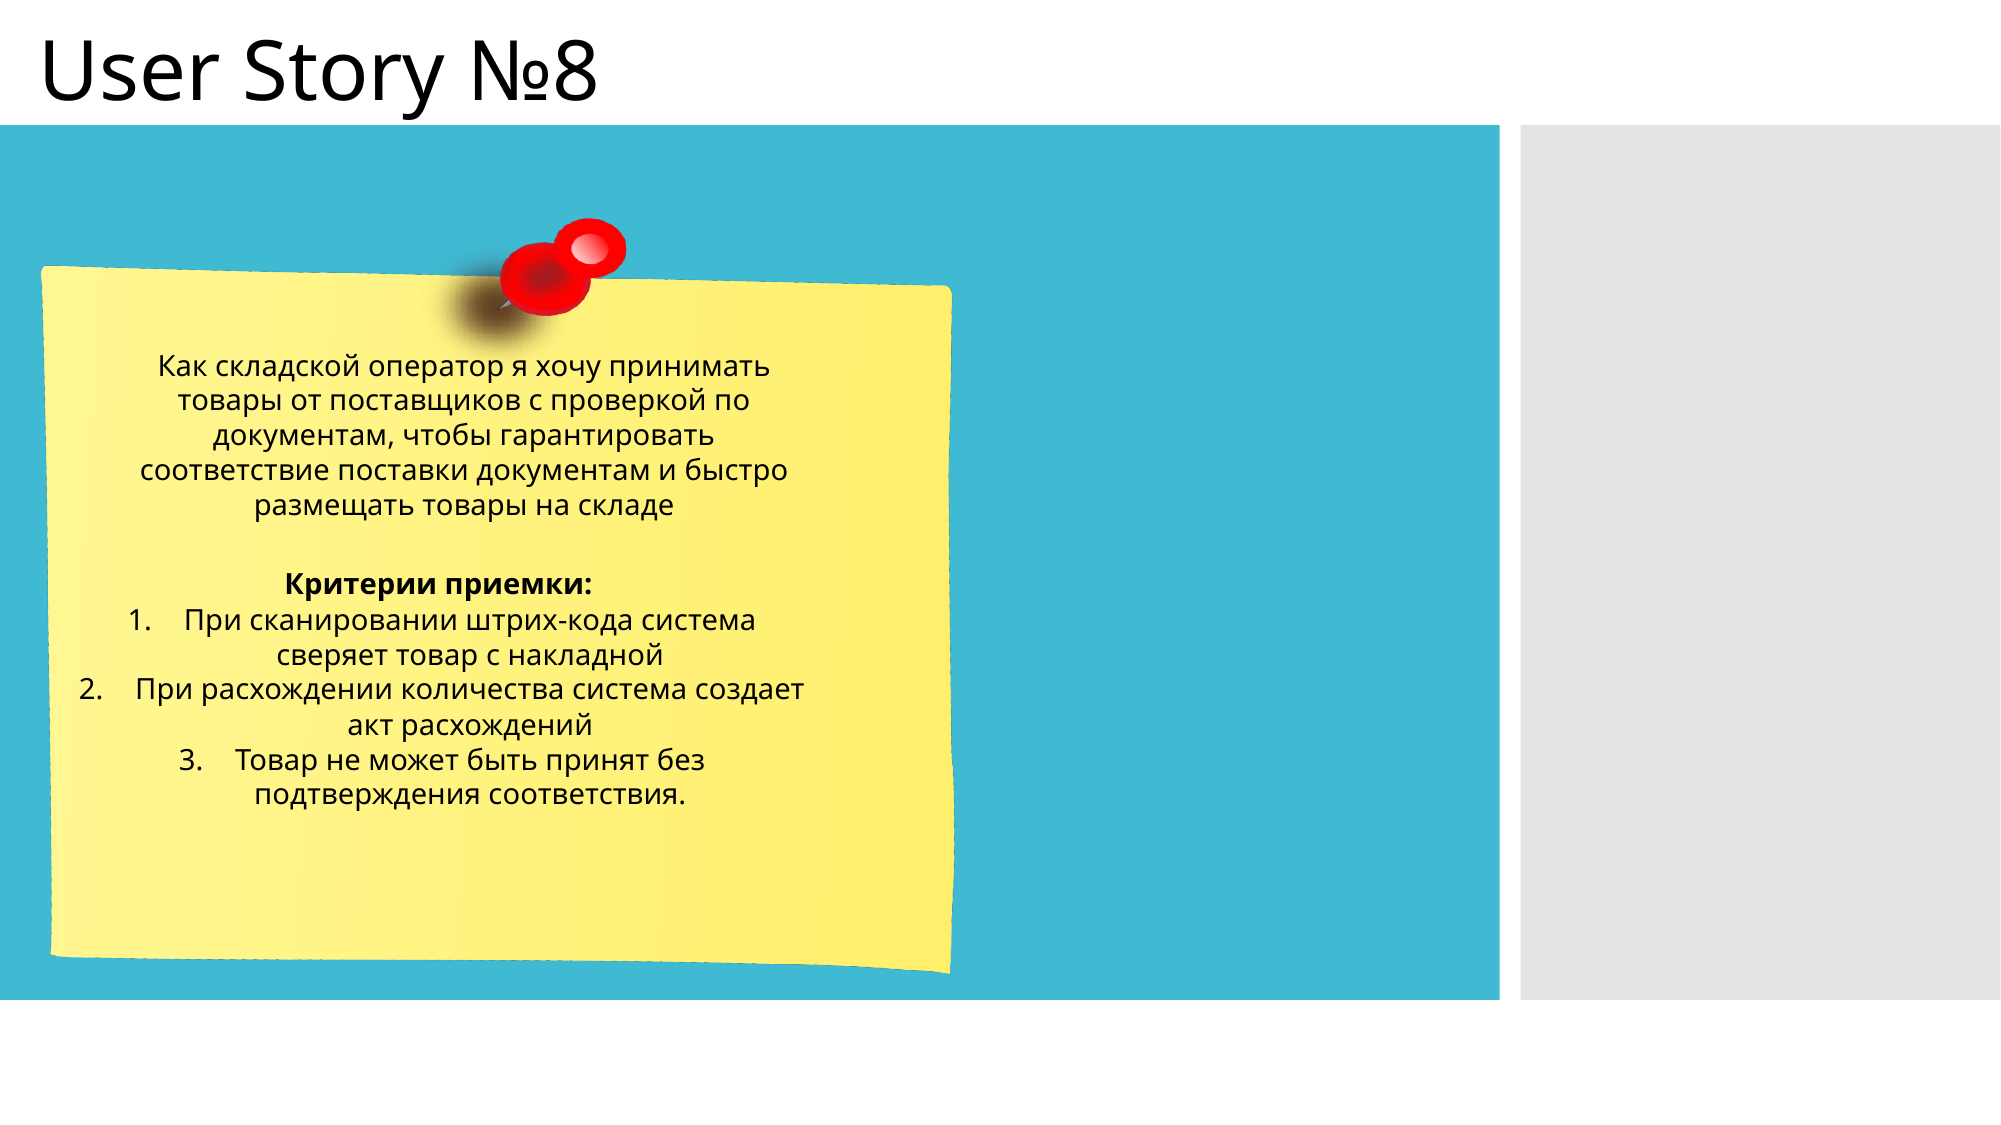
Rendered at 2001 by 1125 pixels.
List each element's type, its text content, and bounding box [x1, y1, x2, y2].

picture [1, 184, 992, 1012]
text_box User Story №8 [24, 9, 704, 125]
